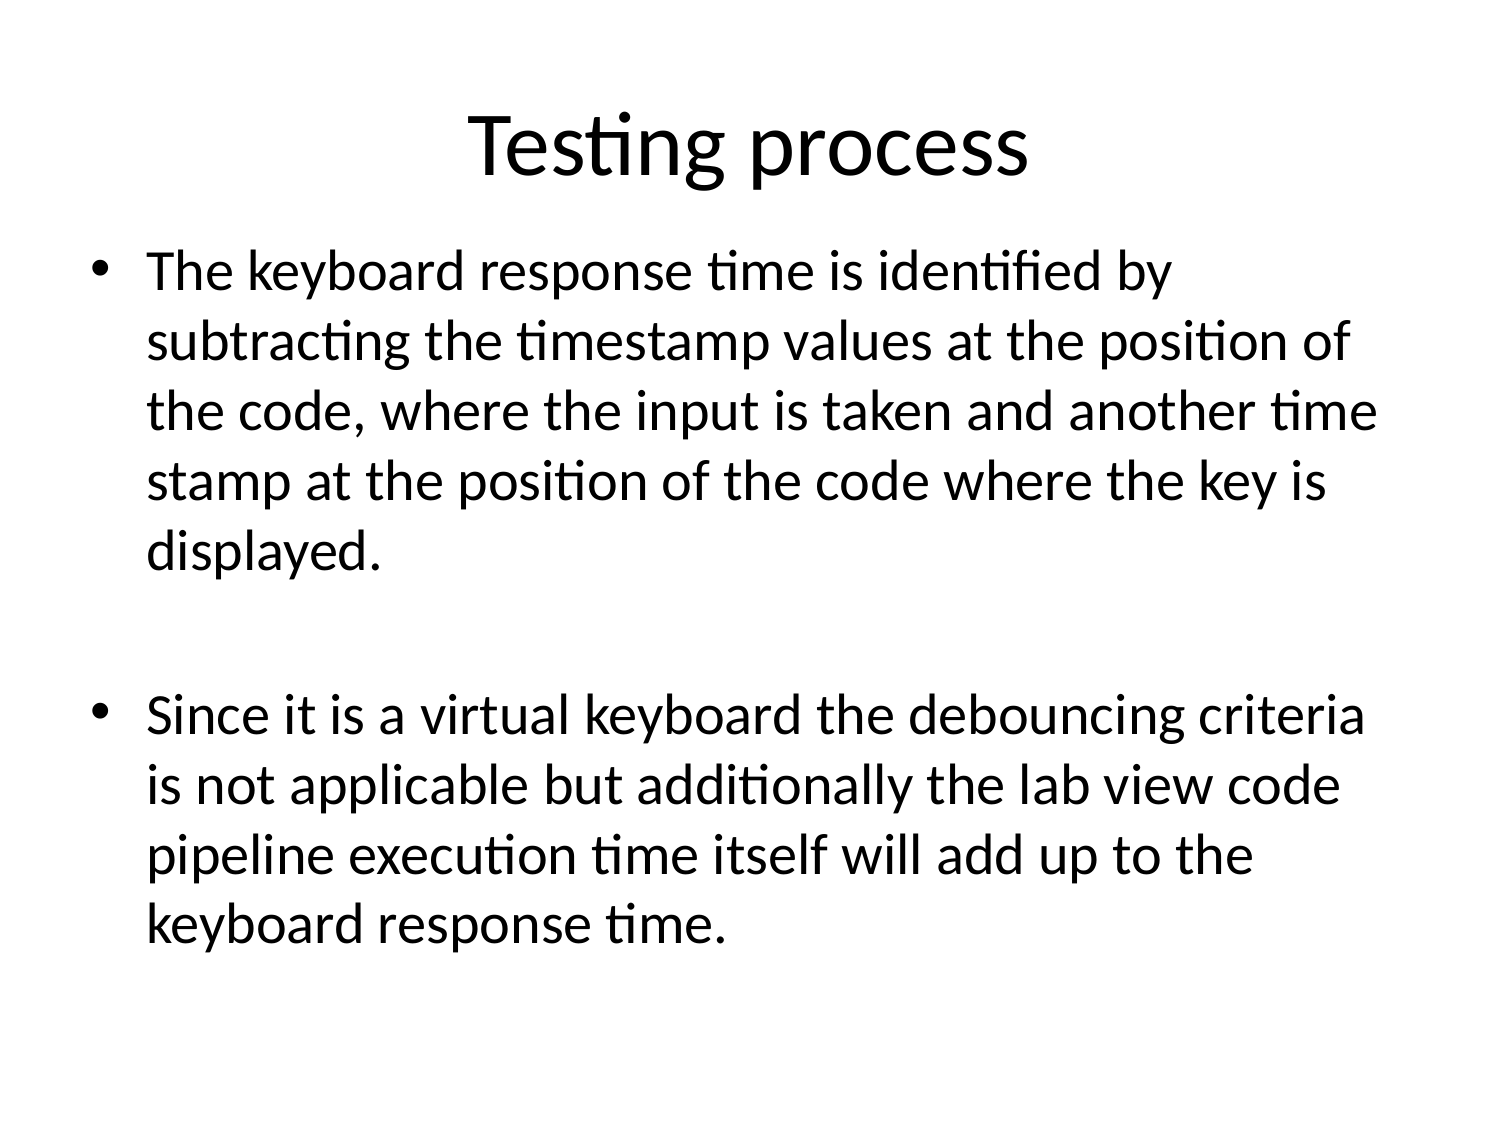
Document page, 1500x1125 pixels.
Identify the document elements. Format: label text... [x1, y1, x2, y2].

list The keyboard response time is identified by subtracting the timestamp values at the position of the code, where the input is taken and another time stamp at the position of the code where the key is displayed. Since it is a virtual keyboard the debouncing criteria is not applicable but additionally the lab view code pipeline execution time itself will add up to the keyboard response time. [75, 224, 1425, 1030]
title Testing process [75, 45, 1425, 224]
